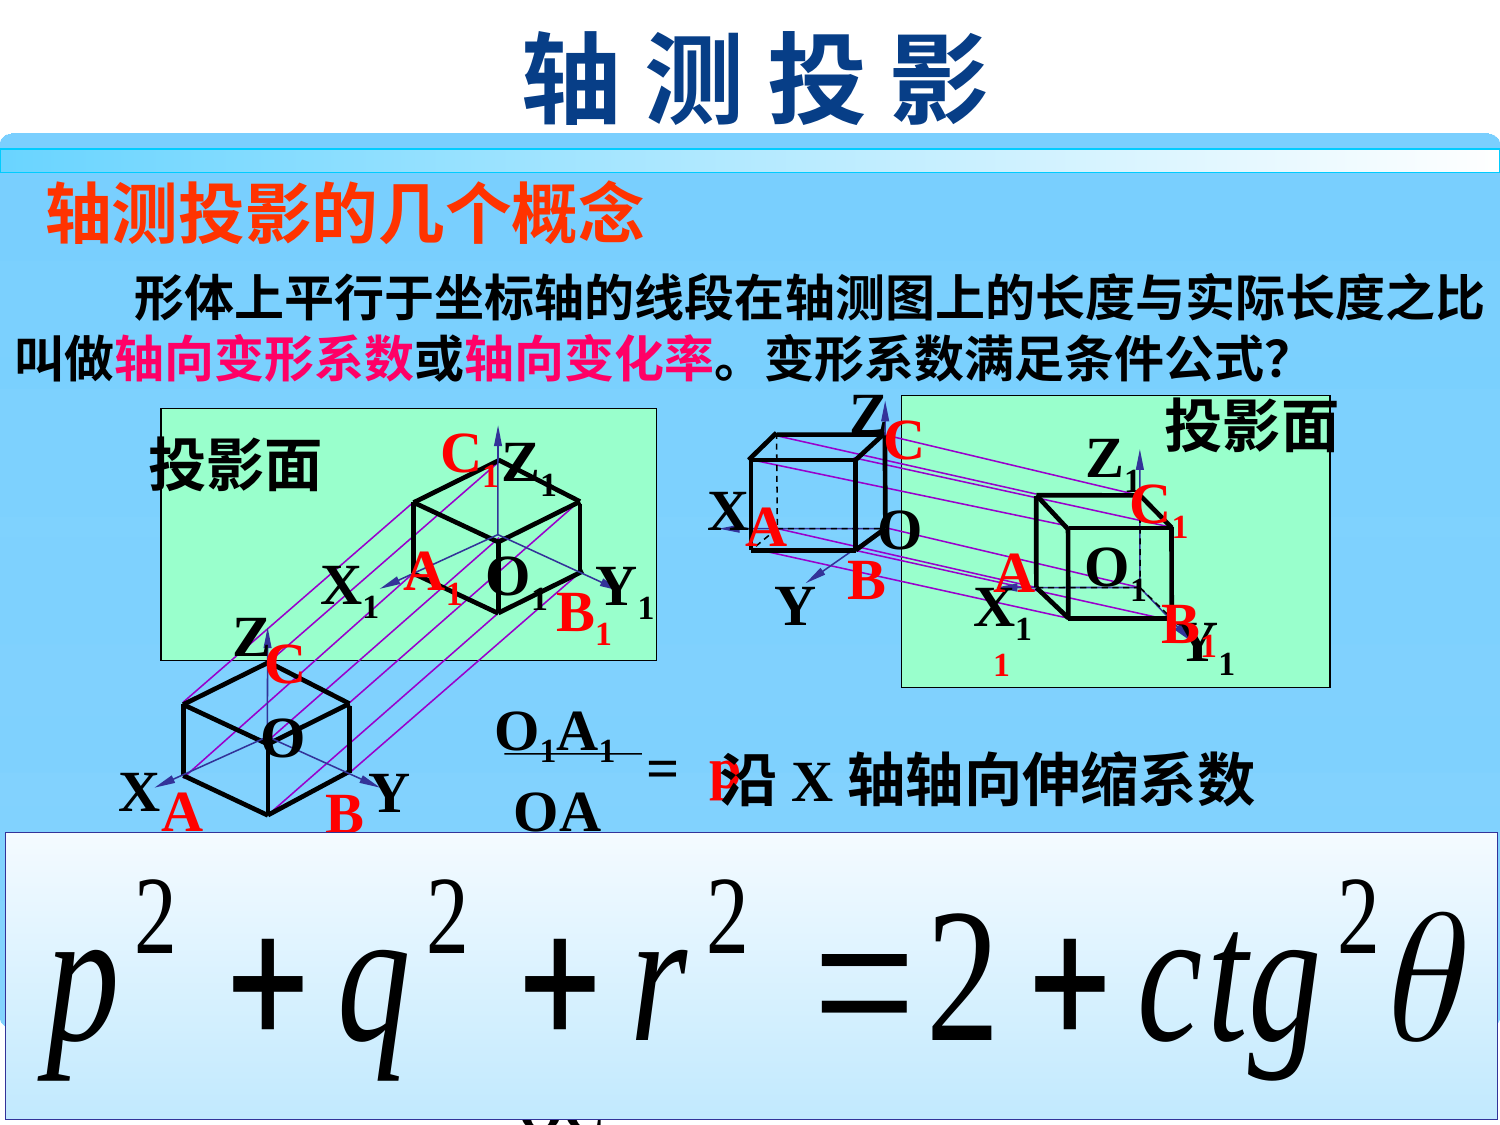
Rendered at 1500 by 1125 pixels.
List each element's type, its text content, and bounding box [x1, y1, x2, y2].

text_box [110, 379, 1331, 828]
text_box 轴测投影的几个概念 [0, 184, 691, 250]
text_box 形体上平行于坐标轴的线段在轴测图上的长度与实际长度之比叫做轴向变形系数或轴向变化率。变形系数满足条件公式？ [0, 250, 1500, 396]
text_box [0, 148, 1500, 173]
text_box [5, 832, 1497, 1120]
text_box 轴 测 投 影 [430, 31, 1081, 144]
